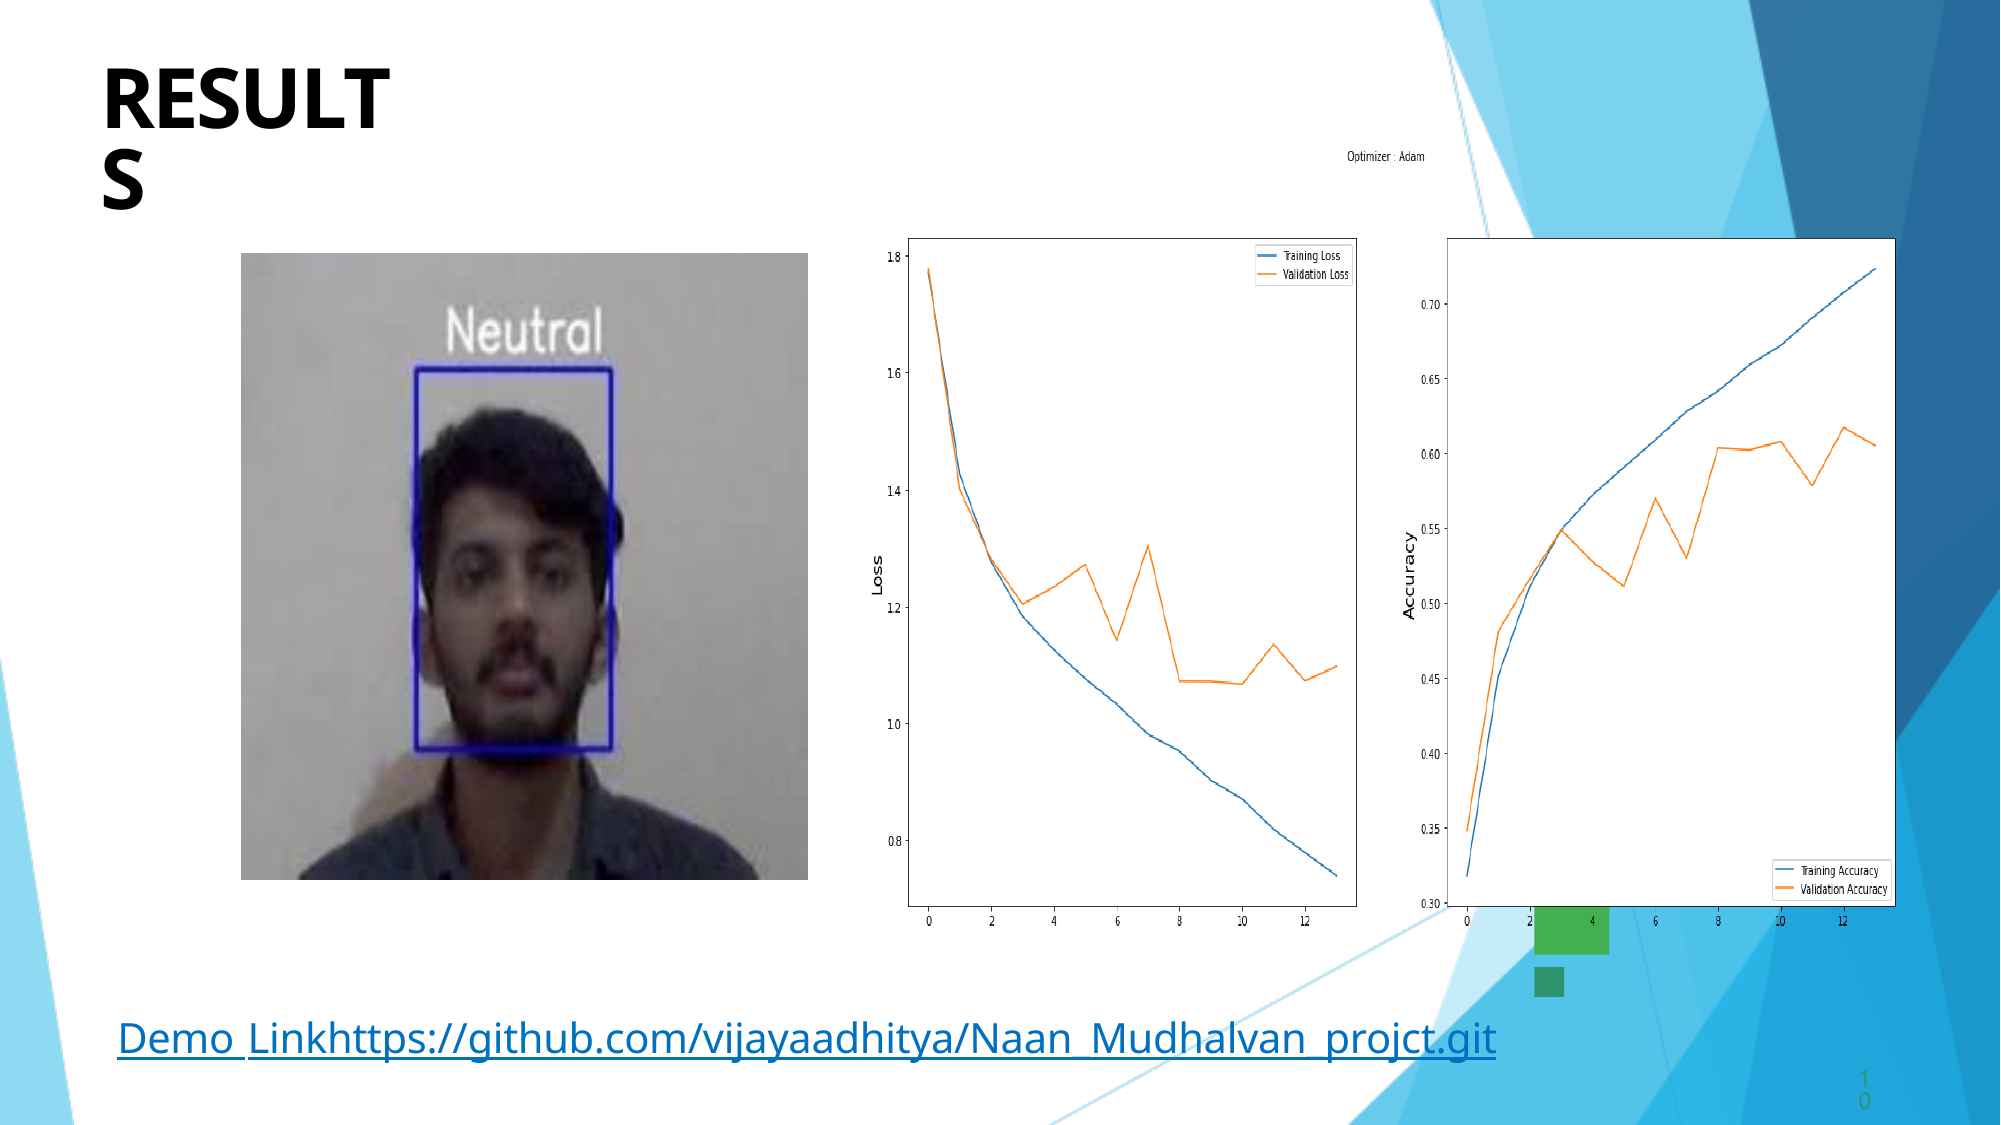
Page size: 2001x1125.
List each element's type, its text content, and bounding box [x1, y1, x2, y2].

text_box Demo Linkhttps://github.com/vijayaadhitya/Naan_Mudhalvan_projct.git [115, 1013, 1048, 1067]
picture [0, 657, 74, 1125]
text_box RESULTS [85, 56, 446, 234]
picture [864, 0, 2000, 1125]
picture [241, 253, 808, 880]
